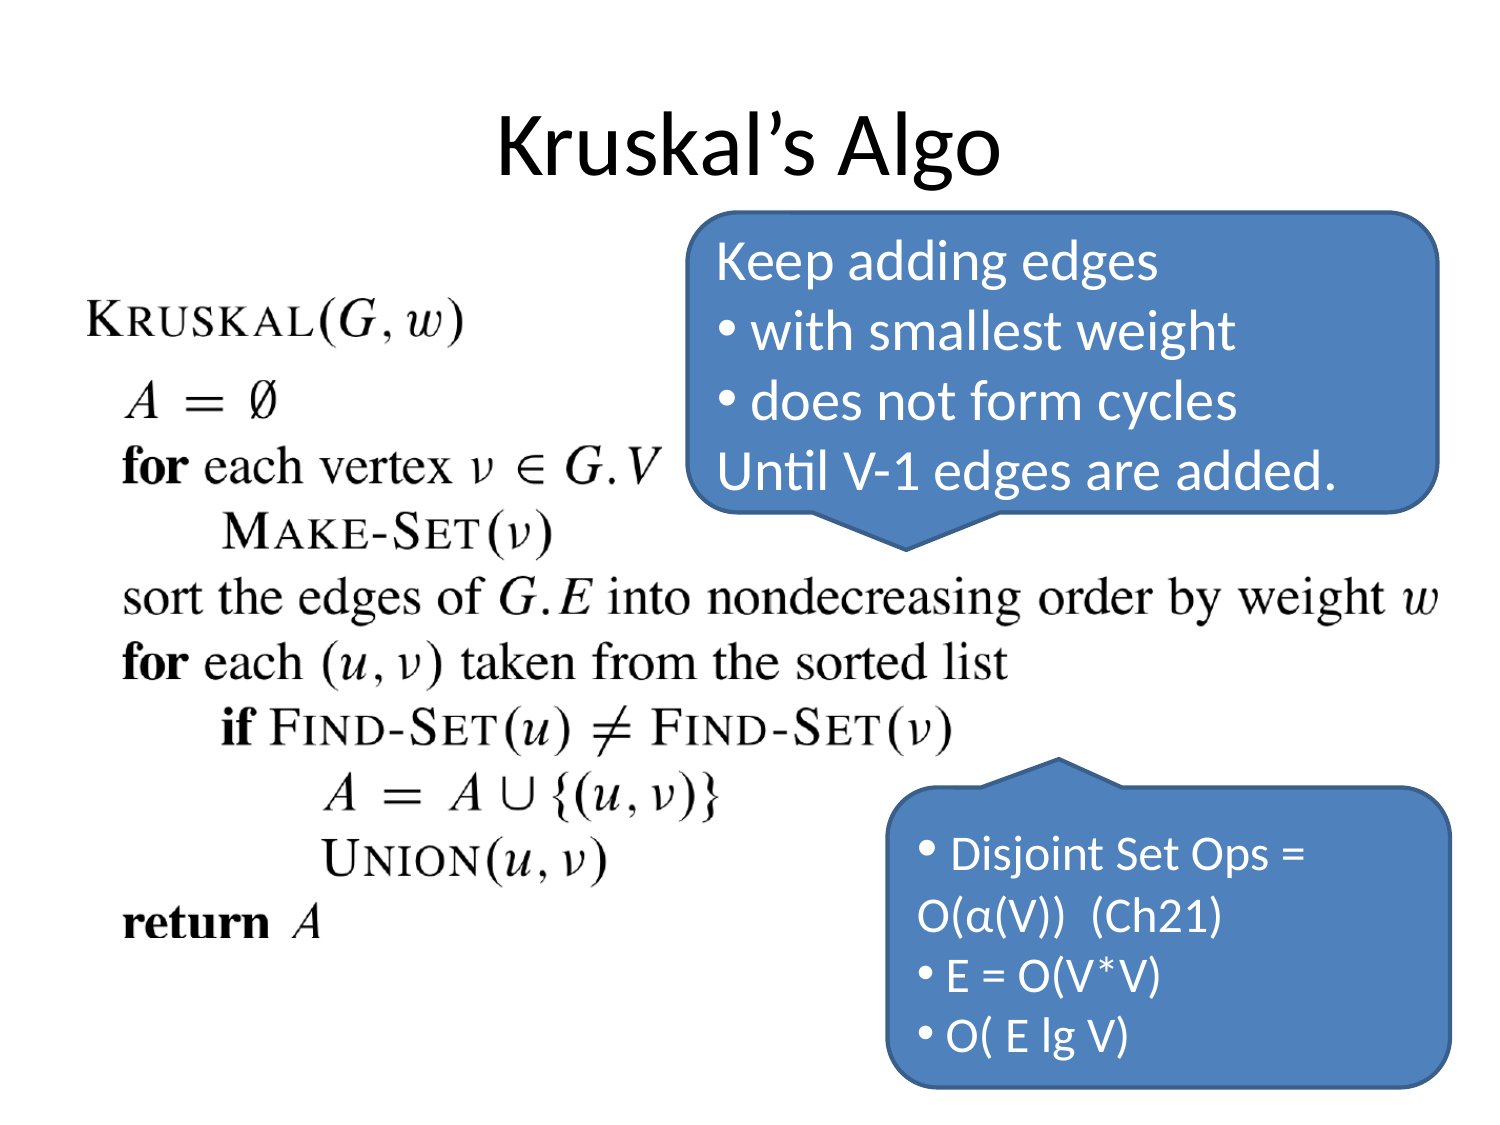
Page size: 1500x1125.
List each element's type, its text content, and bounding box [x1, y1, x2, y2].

text_box Disjoint Set Ops = O(α(V)) (Ch21) E = O(V*V) O( E lg V) [885, 805, 1453, 1090]
text_box Keep adding edges with smallest weight does not form cycles Until V-1 edges are added. [685, 210, 1440, 300]
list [87, 297, 1438, 938]
title Kruskal’s Algo [75, 45, 1425, 233]
